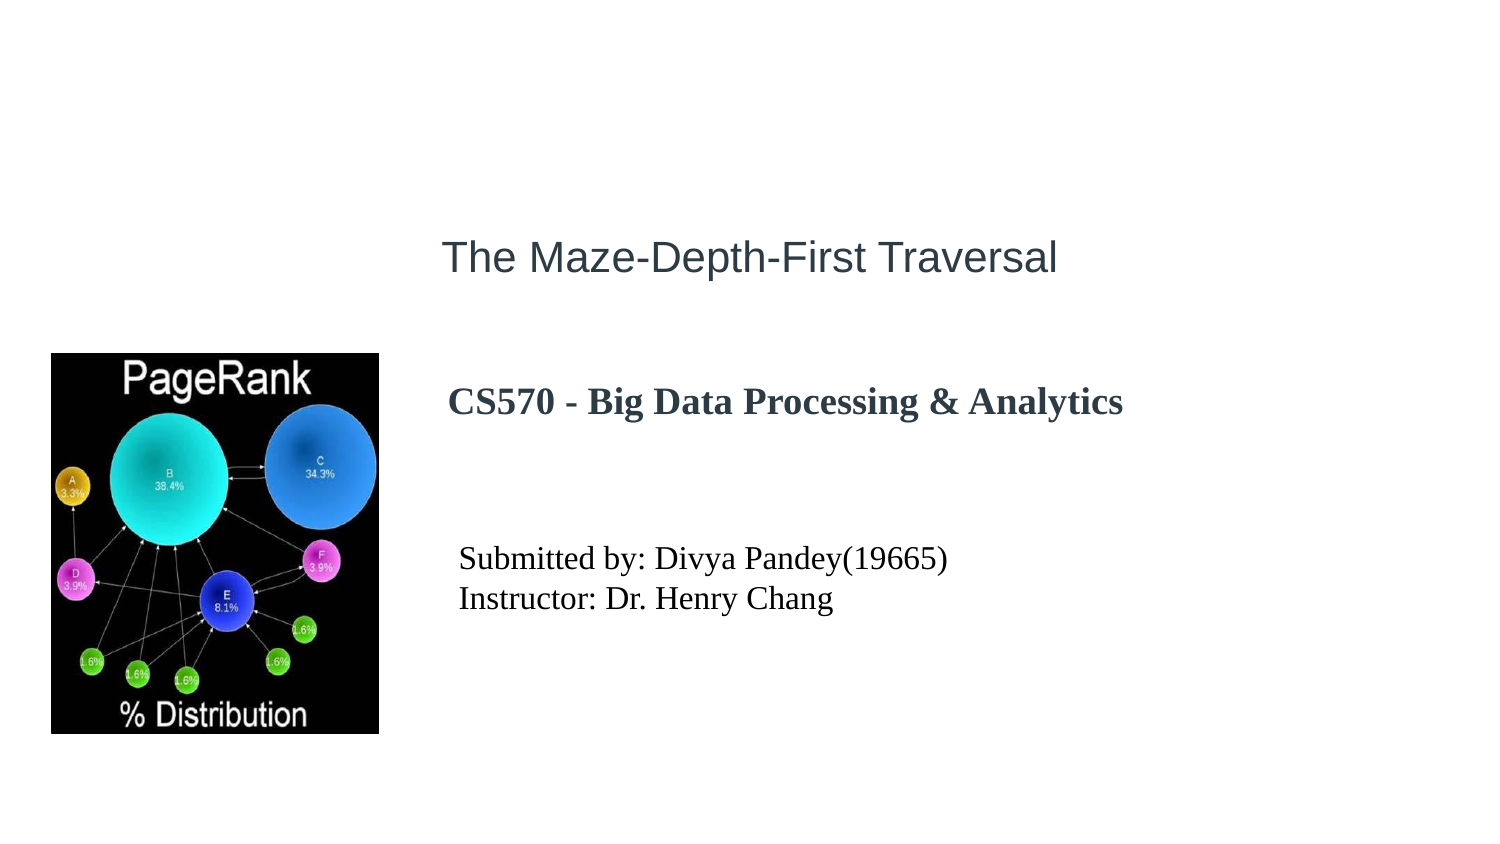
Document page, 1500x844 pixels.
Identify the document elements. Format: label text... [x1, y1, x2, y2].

title The Maze-Depth-First Traversal [51, 154, 1449, 297]
subtitle CS570 - Big Data Processing & Analytics [228, 338, 1191, 480]
text_box Submitted by: Divya Pandey(19665) Instructor: Dr. Henry Chang [443, 521, 1054, 632]
picture [50, 352, 379, 734]
